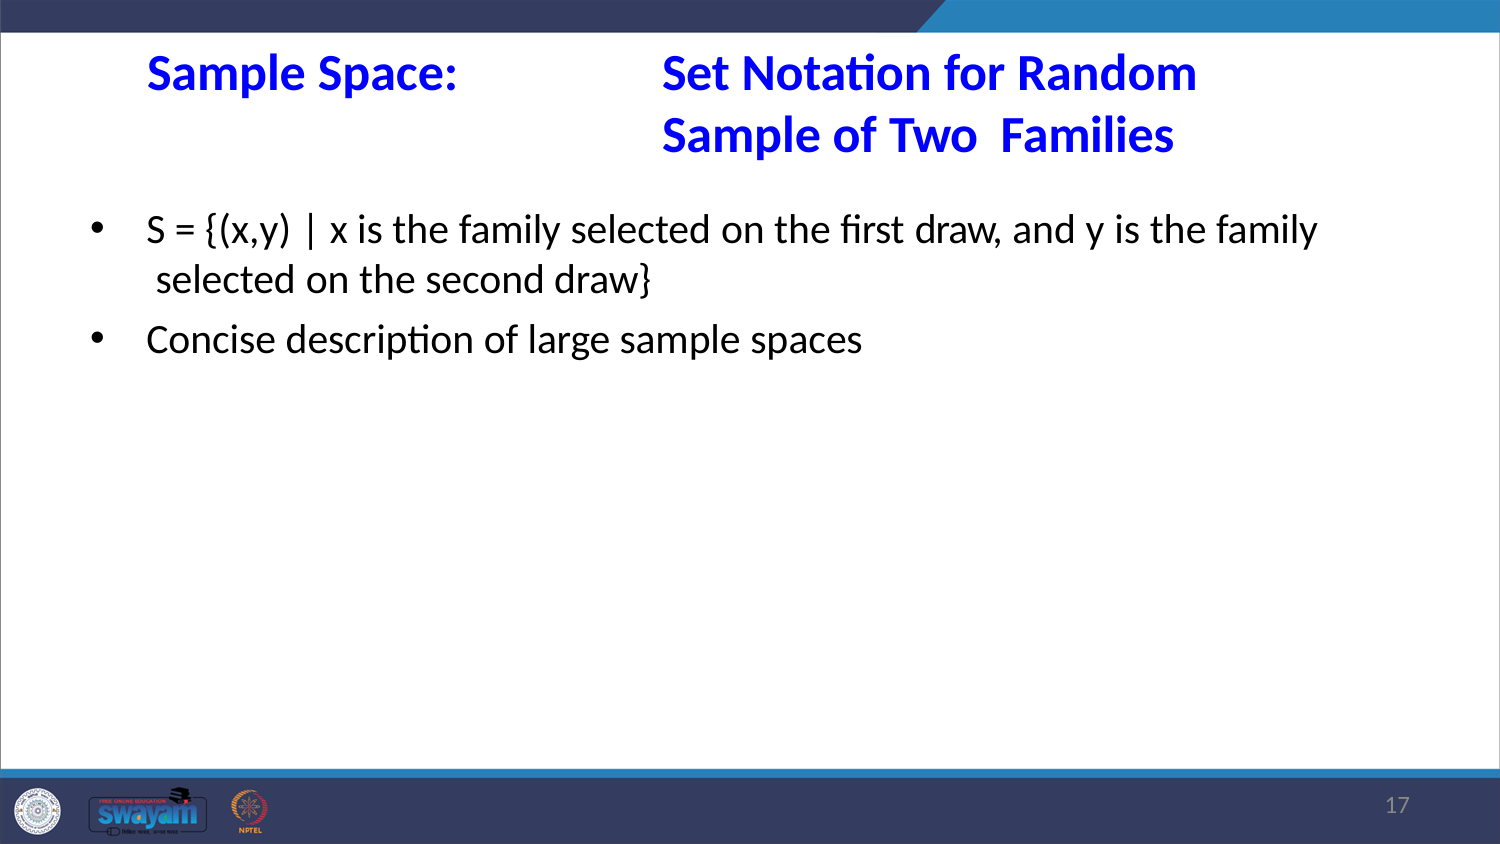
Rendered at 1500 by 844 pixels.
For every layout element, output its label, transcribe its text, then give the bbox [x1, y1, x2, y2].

slide_number 17 [1378, 792, 1419, 844]
picture [0, 0, 1500, 844]
text_box S = {(x,y) | x is the family selected on the first draw, and y is the family selected on the second draw} Concise description of large sample spaces [87, 199, 1326, 362]
title Sample Space: Set Notation for Random Sample of Two Families [145, 36, 1356, 180]
